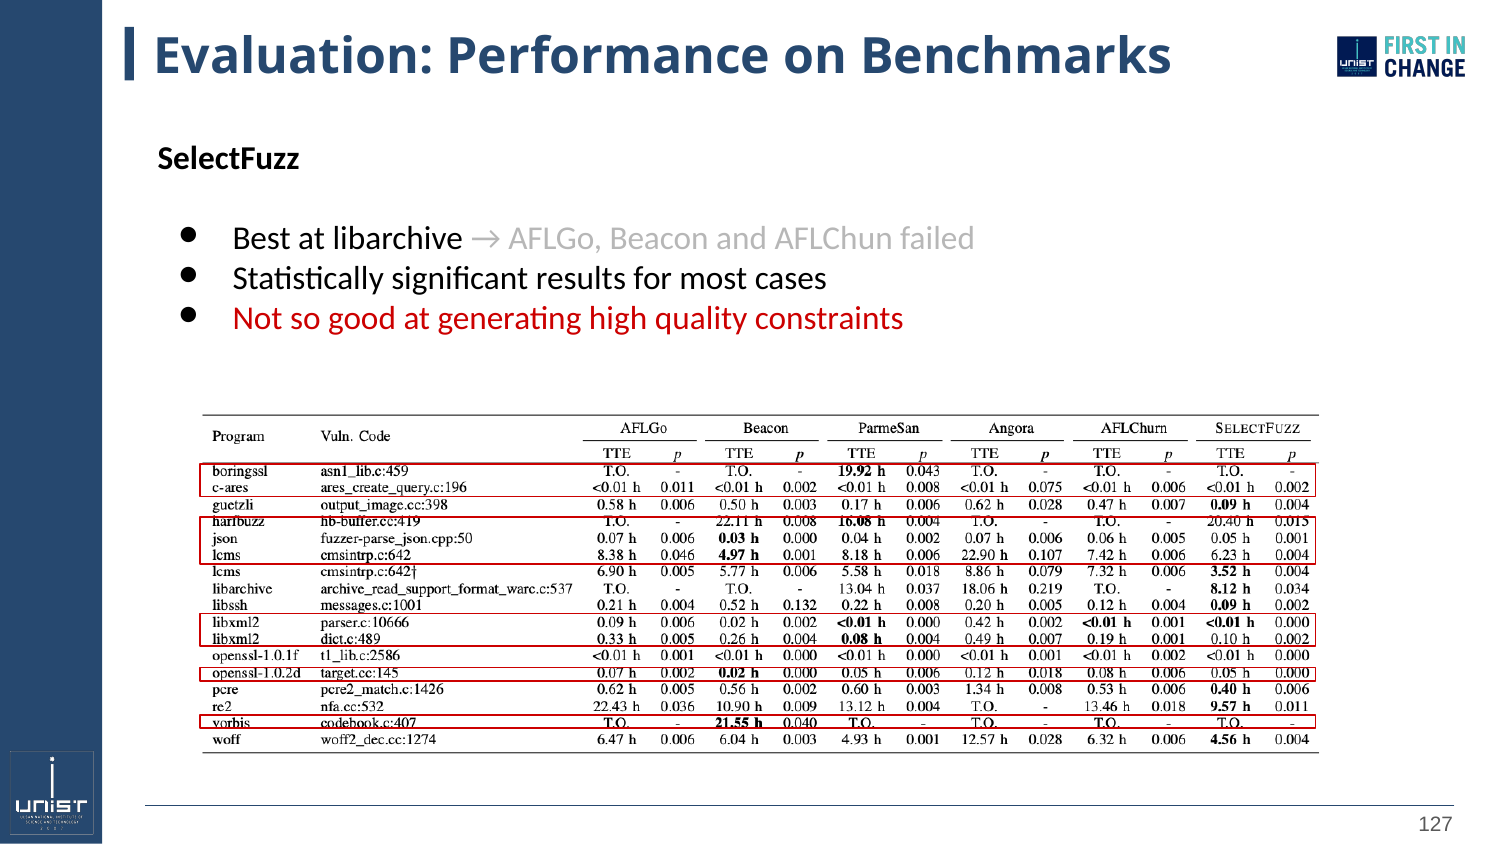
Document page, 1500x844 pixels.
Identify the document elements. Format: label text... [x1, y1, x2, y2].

picture [6, 739, 102, 838]
slide_number 127 [1377, 790, 1468, 844]
picture [1336, 35, 1466, 78]
text_box SelectFuzz Best at libarchive → AFLGo, Beacon and AFLChun failed Statistically significant results for most cases Not so good at generating high quality constraints [142, 121, 1378, 752]
text_box [0, 0, 103, 844]
picture [189, 406, 1338, 767]
text_box Evaluation: Performance on Benchmarks [142, 17, 1287, 121]
text_box [124, 26, 134, 81]
